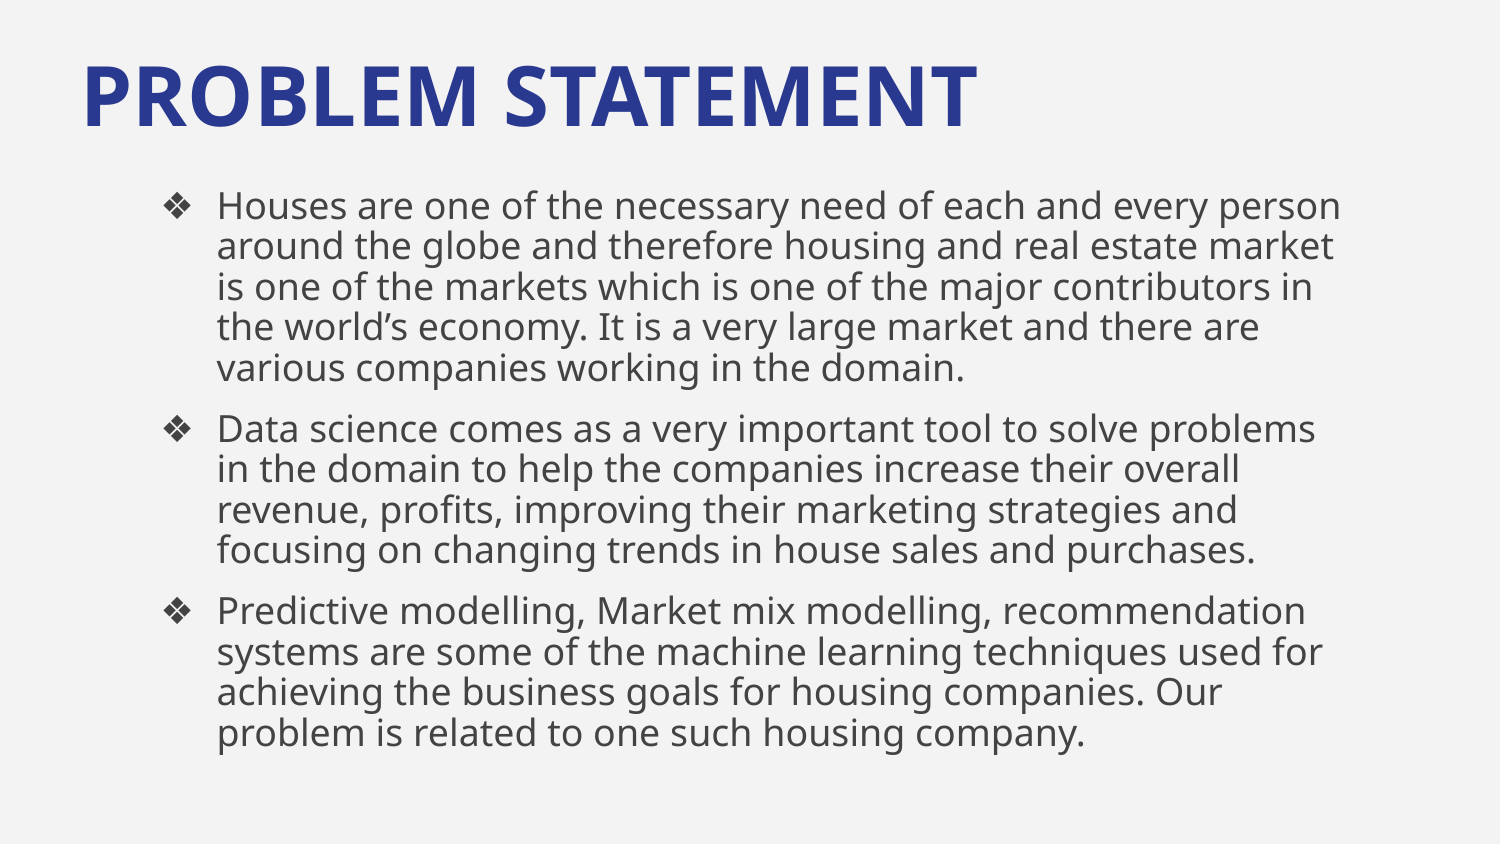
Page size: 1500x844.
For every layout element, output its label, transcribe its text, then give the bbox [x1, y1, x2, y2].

text_box Houses are one of the necessary need of each and every person around the globe and therefore housing and real estate market is one of the markets which is one of the major contributors in the world’s economy. It is a very large market and there are various companies working in the domain. Data science comes as a very important tool to solve problems in the domain to help the companies increase their overall revenue, profits, improving their marketing strategies and focusing on changing trends in house sales and purchases. Predictive modelling, Market mix modelling, recommendation systems are some of the machine learning techniques used for achieving the business goals for housing companies. Our problem is related to one such housing company. [126, 171, 1374, 770]
title PROBLEM STATEMENT [65, 27, 1423, 142]
